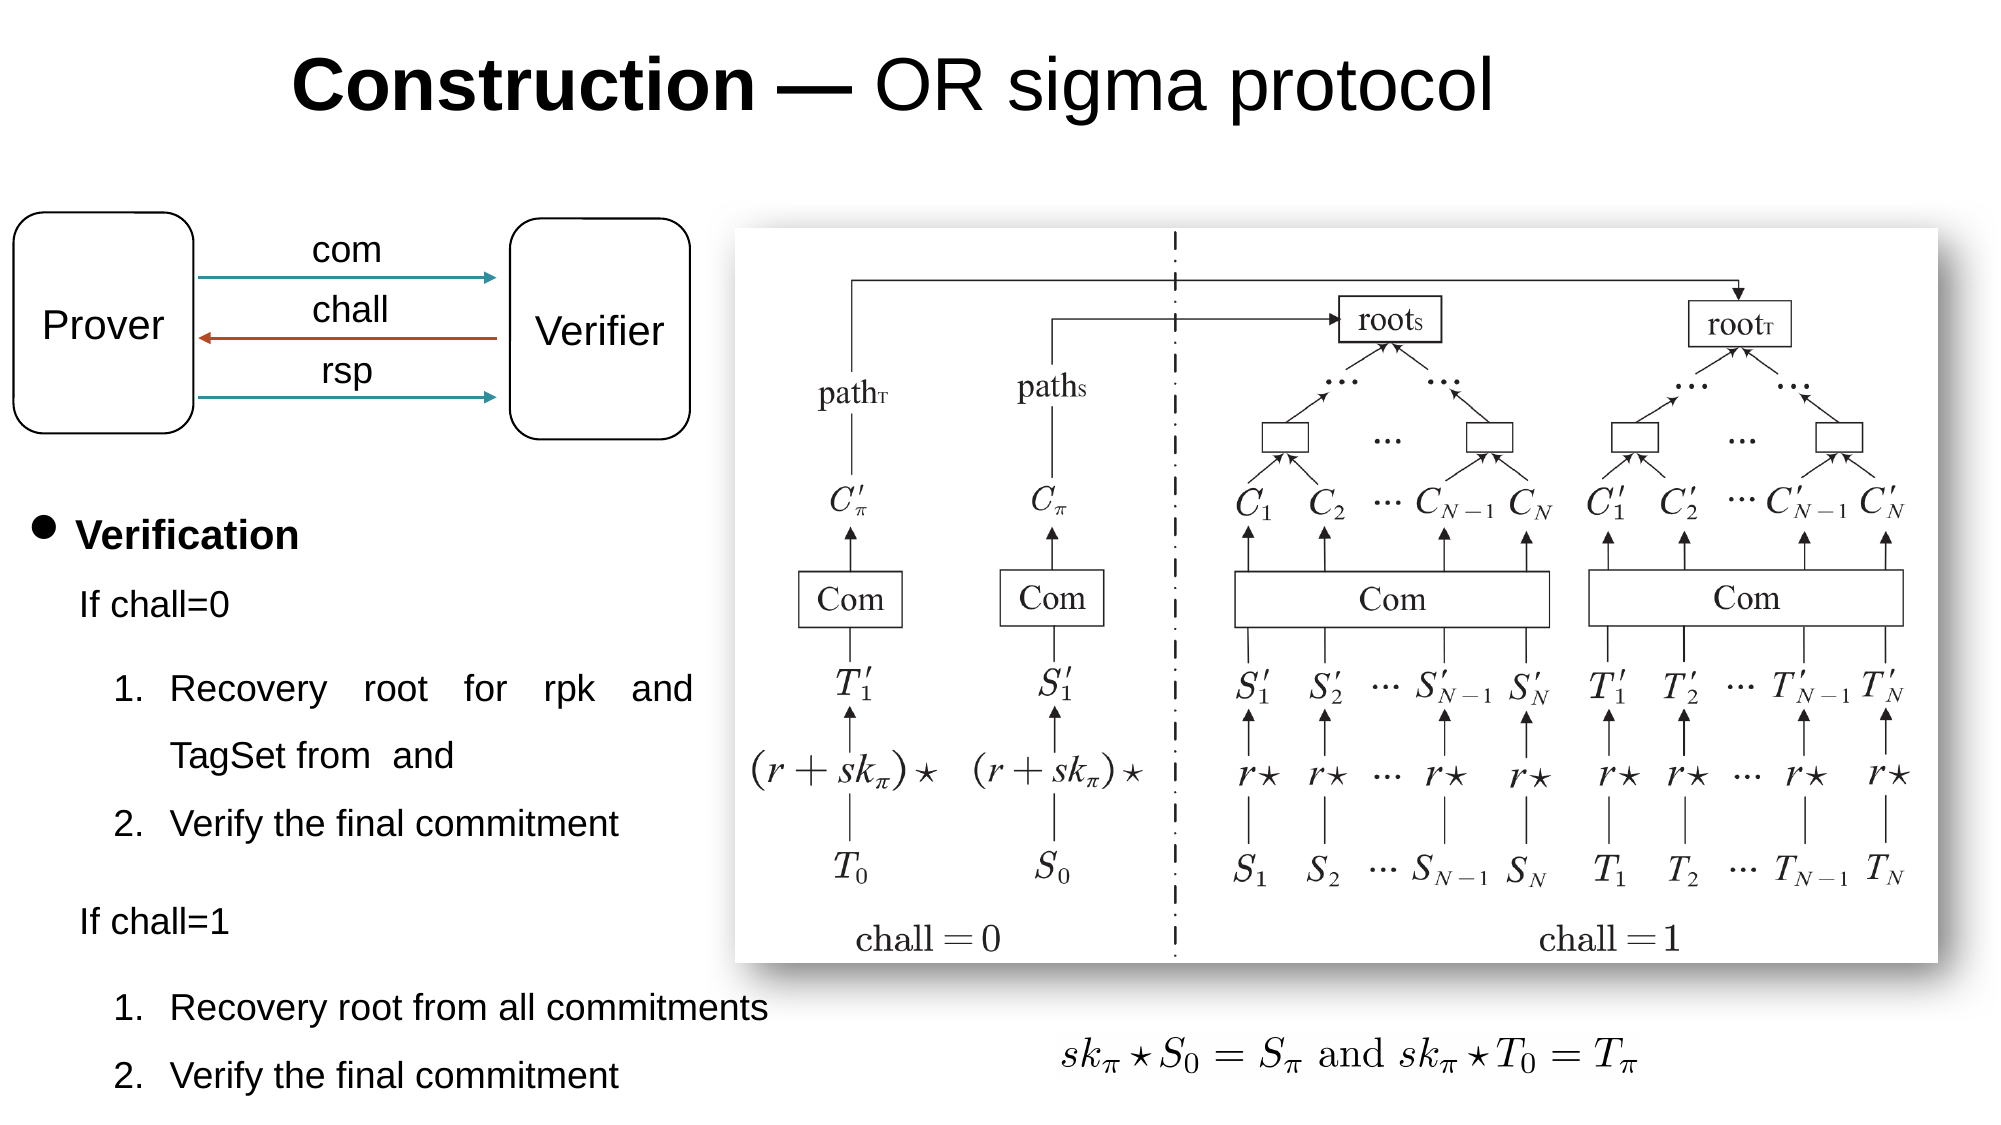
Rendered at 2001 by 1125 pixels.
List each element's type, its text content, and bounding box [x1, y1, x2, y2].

text_box Verifier [508, 217, 691, 441]
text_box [13, 475, 817, 1097]
text_box com [297, 217, 398, 277]
text_box rsp [306, 339, 389, 397]
text_box Construction — OR sigma protocol [276, 28, 1724, 134]
text_box chall [297, 278, 404, 338]
picture [1056, 1031, 1639, 1082]
text_box Prover [12, 211, 195, 435]
picture [735, 228, 1938, 963]
